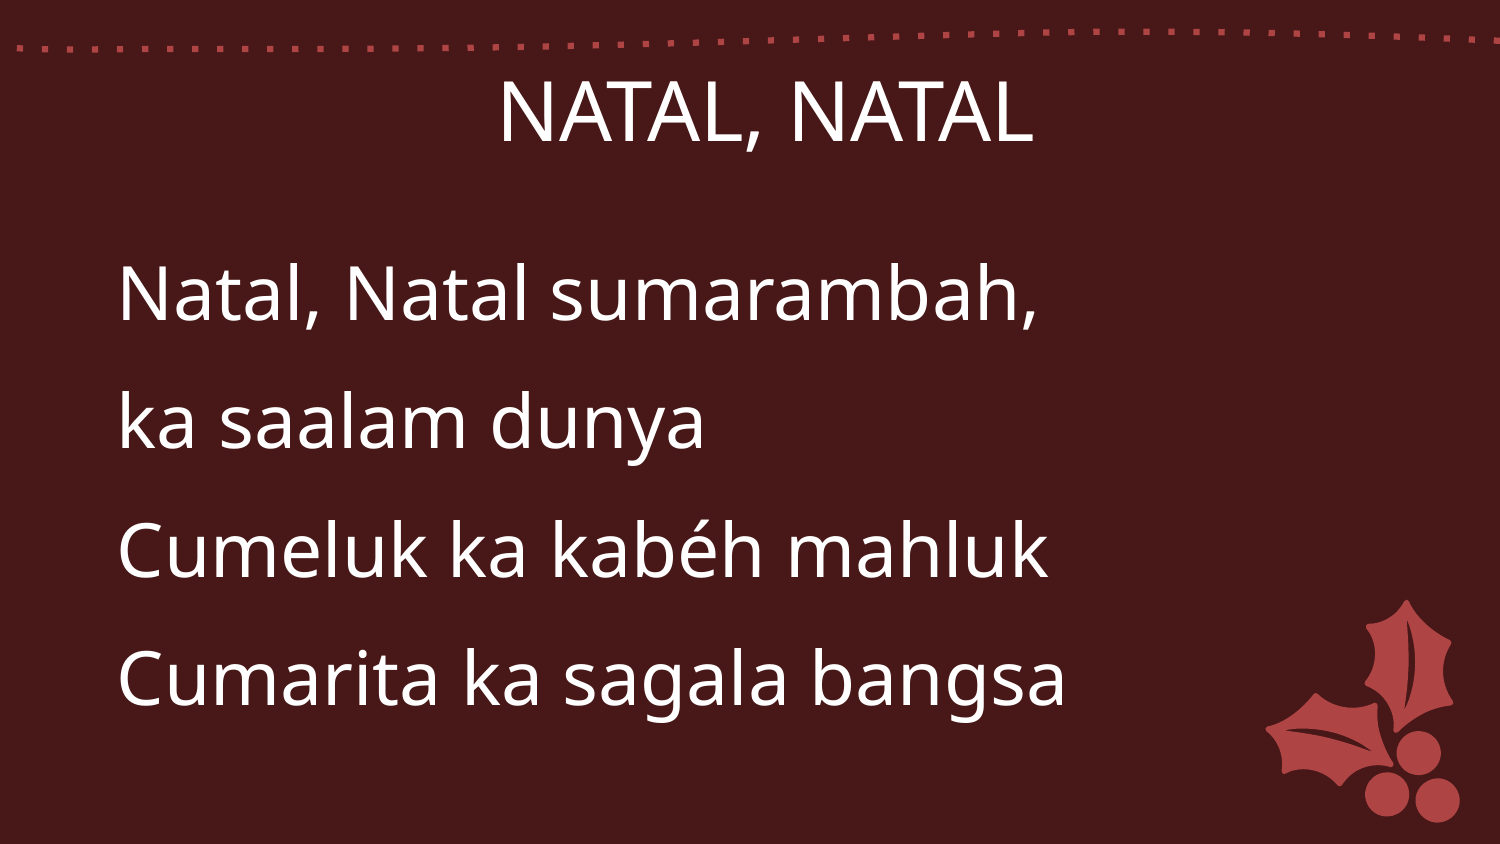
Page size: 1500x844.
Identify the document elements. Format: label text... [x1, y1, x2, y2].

text_box NATAL, NATAL [99, 45, 1433, 171]
text_box Natal, Natal sumarambah, ka saalam dunya Cumeluk ka kabéh mahluk Cumarita ka sagala bangsa [76, 217, 1420, 718]
